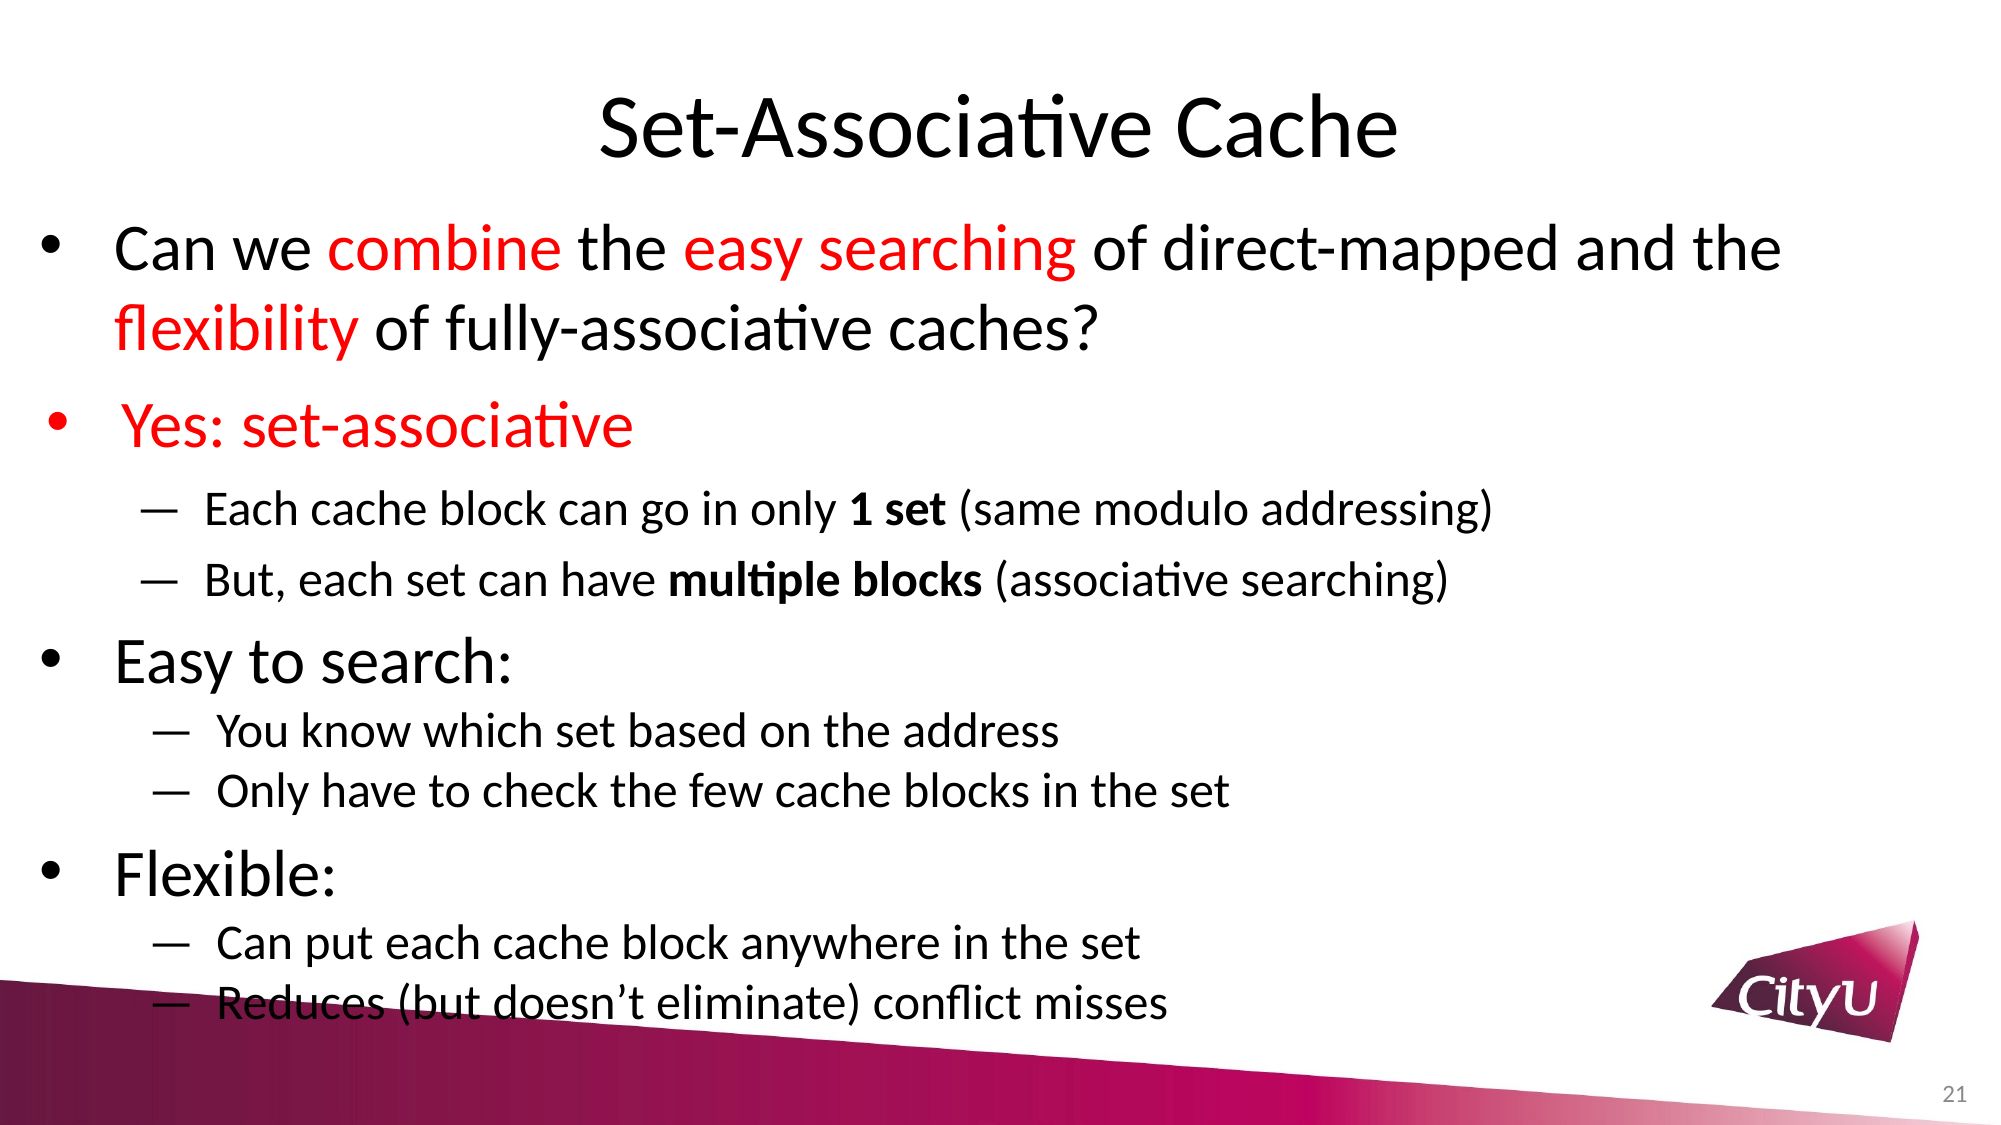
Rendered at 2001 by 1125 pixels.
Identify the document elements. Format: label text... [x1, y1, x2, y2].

text_box Flexible: — Can put each cache block anywhere in the set — Reduces (but doesn’t eliminate) conflict misses [25, 822, 1969, 1037]
text_box Yes: set-associative [31, 373, 1041, 467]
text_box — Each cache block can go in only 1 set (same modulo addressing) [31, 467, 1797, 538]
title Set-Associative Cache [99, 45, 1900, 196]
text_box — But, each set can have multiple blocks (associative searching) [31, 538, 1925, 614]
text_box Easy to search: — You know which set based on the address — Only have to check the few cache blocks in the set [25, 609, 1816, 825]
text_box Can we combine the easy searching of direct-mapped and the flexibility of fully-associative caches? [25, 196, 1986, 371]
picture [0, 0, 2001, 1125]
slide_number 21 [1767, 1070, 1983, 1115]
